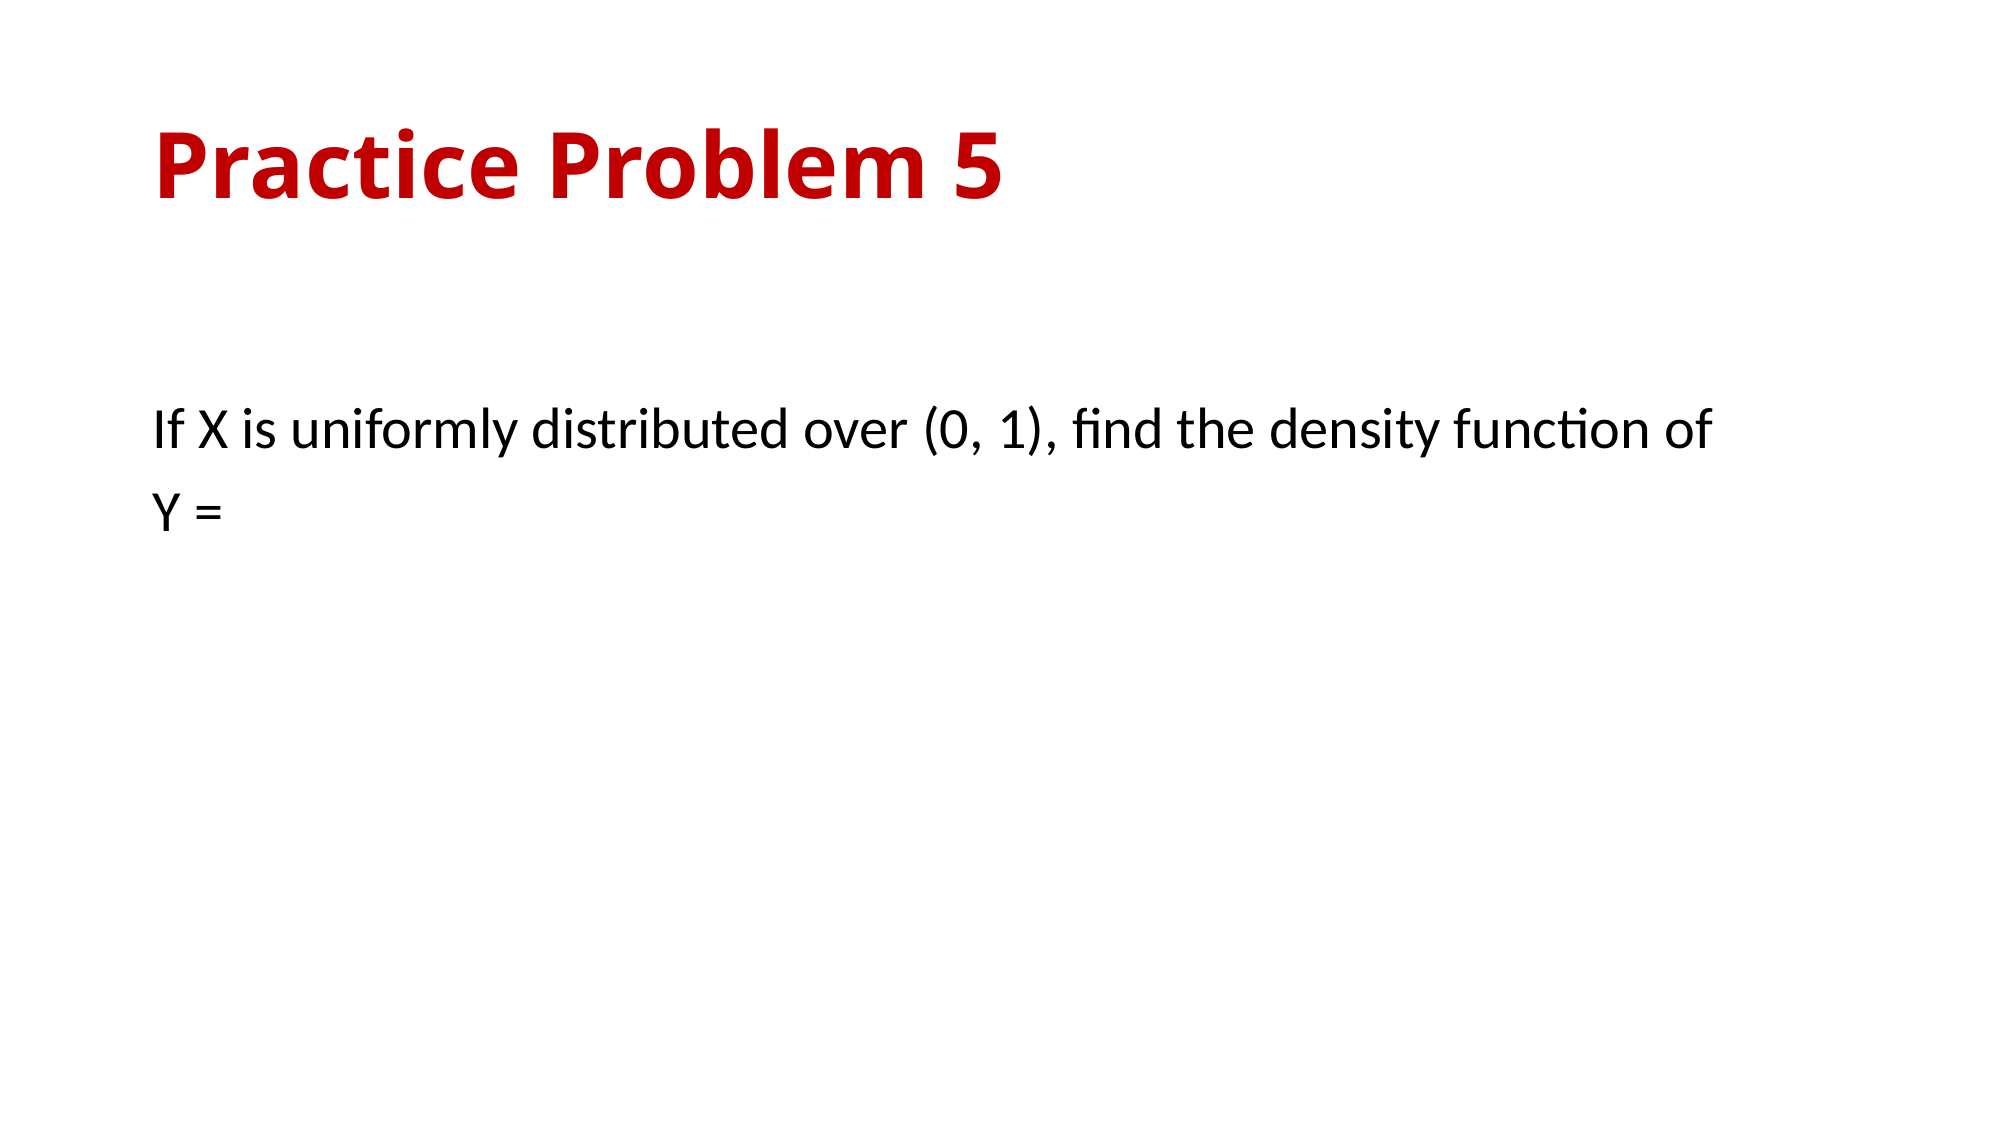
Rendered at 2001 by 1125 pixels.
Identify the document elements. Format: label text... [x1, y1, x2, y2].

title Practice Problem 5 [137, 59, 1863, 278]
